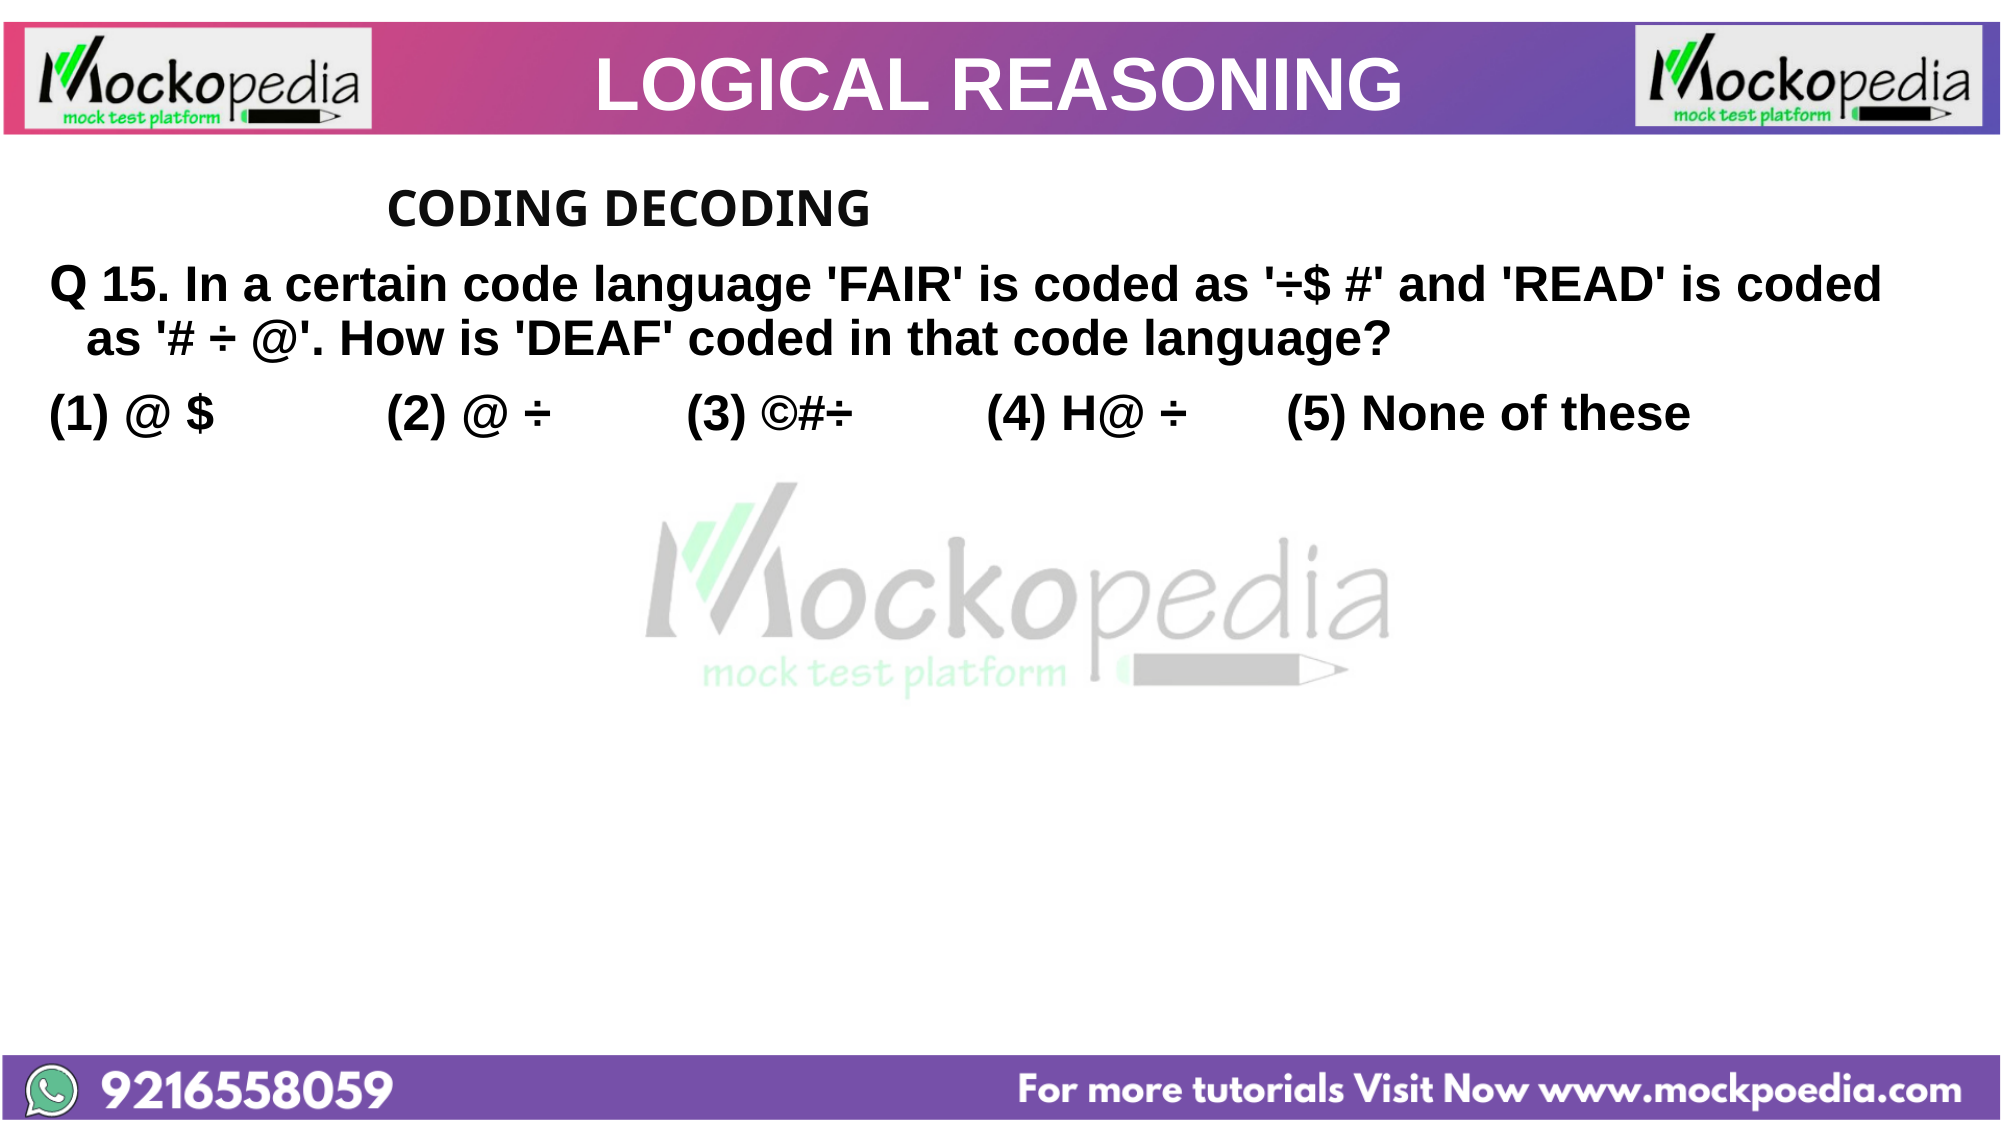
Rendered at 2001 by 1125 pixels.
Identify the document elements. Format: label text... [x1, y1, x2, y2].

picture [0, 0, 2001, 1125]
list CODING DECODING Q 15. In a certain code language 'FAIR' is coded as '÷$ #' and 'READ' is coded as '# ÷ @'. How is 'DEAF' coded in that code language? (1) @ $ (2) @ ÷ (3) ©#÷ (4) H@ ÷ (5) None of these [33, 175, 1959, 1053]
title LOGICAL REASONING [41, 31, 1959, 142]
